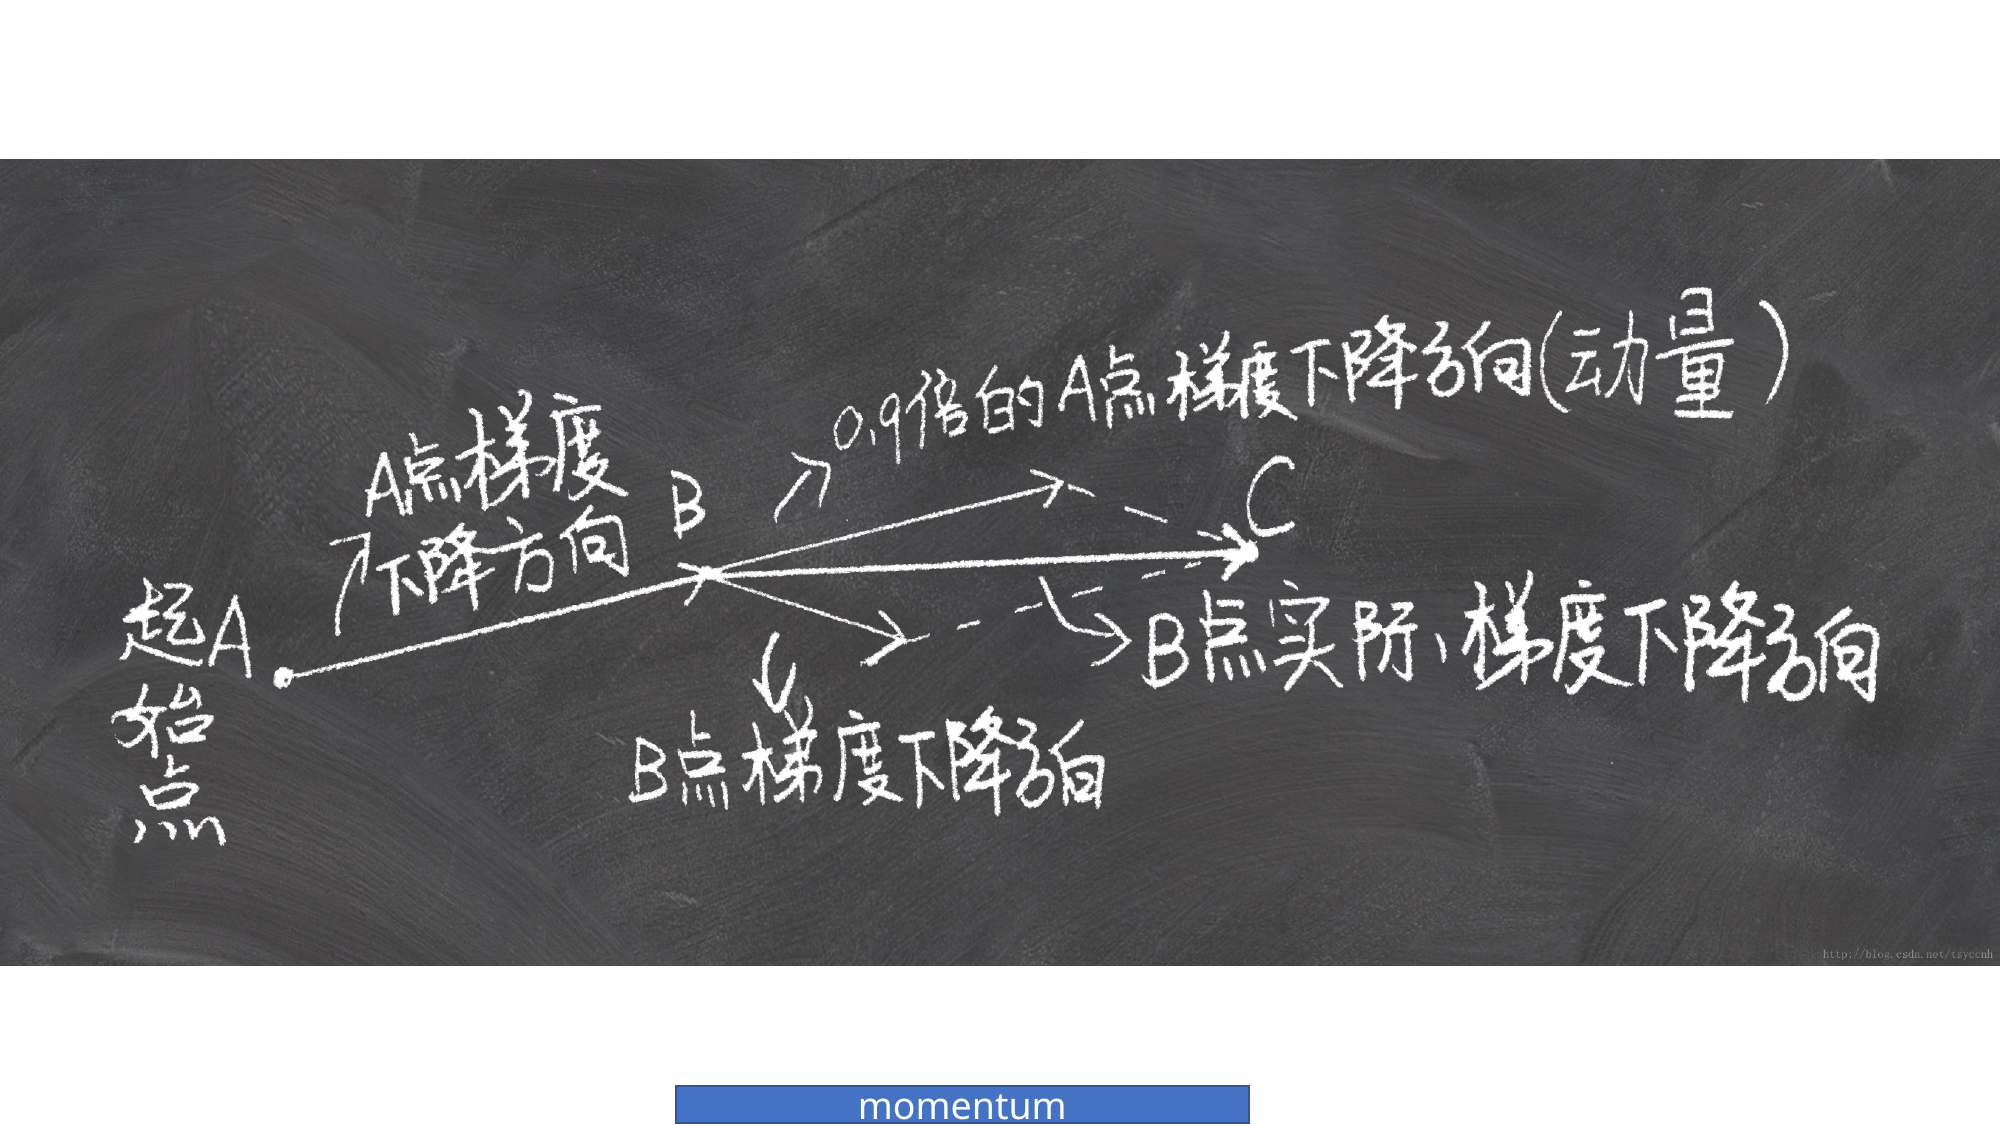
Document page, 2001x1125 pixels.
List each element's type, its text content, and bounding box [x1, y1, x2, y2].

picture [0, 159, 2000, 966]
text_box momentum [675, 1085, 1250, 1124]
